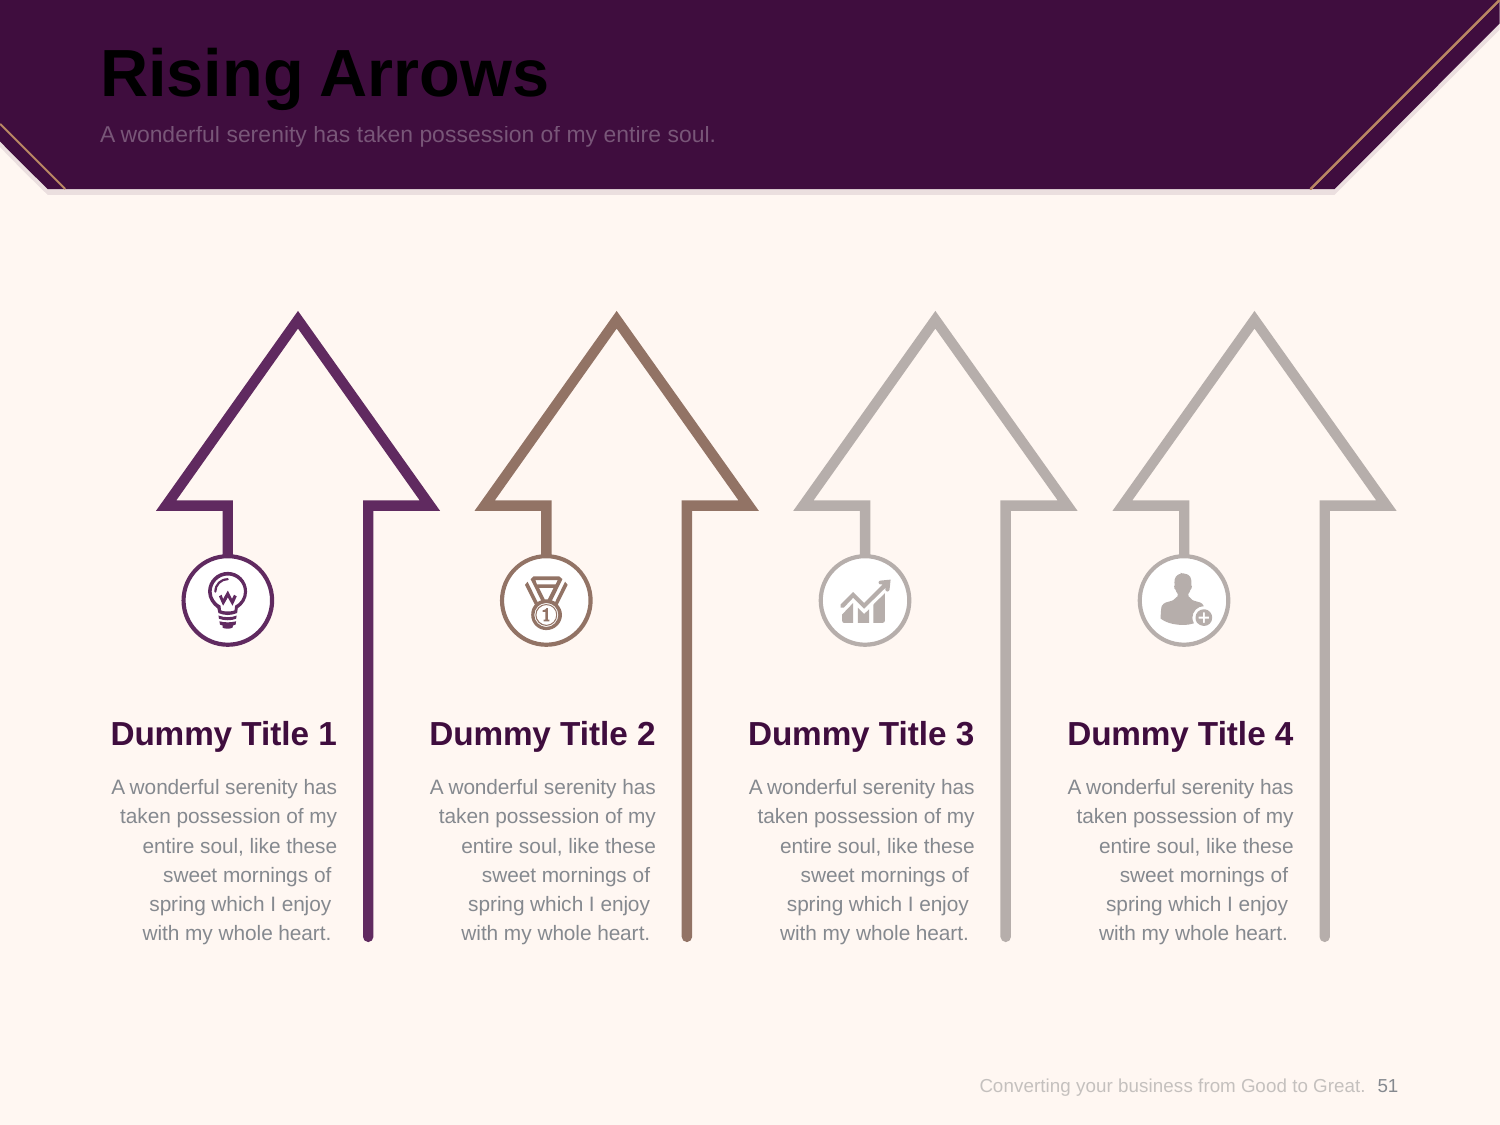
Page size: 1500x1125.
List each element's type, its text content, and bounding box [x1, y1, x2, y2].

text_box [155, 310, 441, 943]
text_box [100, 712, 338, 947]
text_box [1056, 712, 1294, 947]
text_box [1137, 554, 1231, 647]
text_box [181, 554, 275, 647]
text_box [1112, 310, 1397, 943]
text_box [474, 310, 759, 943]
title Rising Arrows [100, 21, 1400, 119]
text_box [793, 310, 1078, 943]
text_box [418, 712, 656, 947]
list A wonderful serenity has taken possession of my entire soul. [100, 120, 1400, 180]
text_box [737, 712, 975, 947]
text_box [499, 554, 593, 647]
footer Converting your business from Good to Great. [905, 1044, 1352, 1125]
slide_number 51 [1352, 1044, 1424, 1125]
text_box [818, 554, 912, 647]
